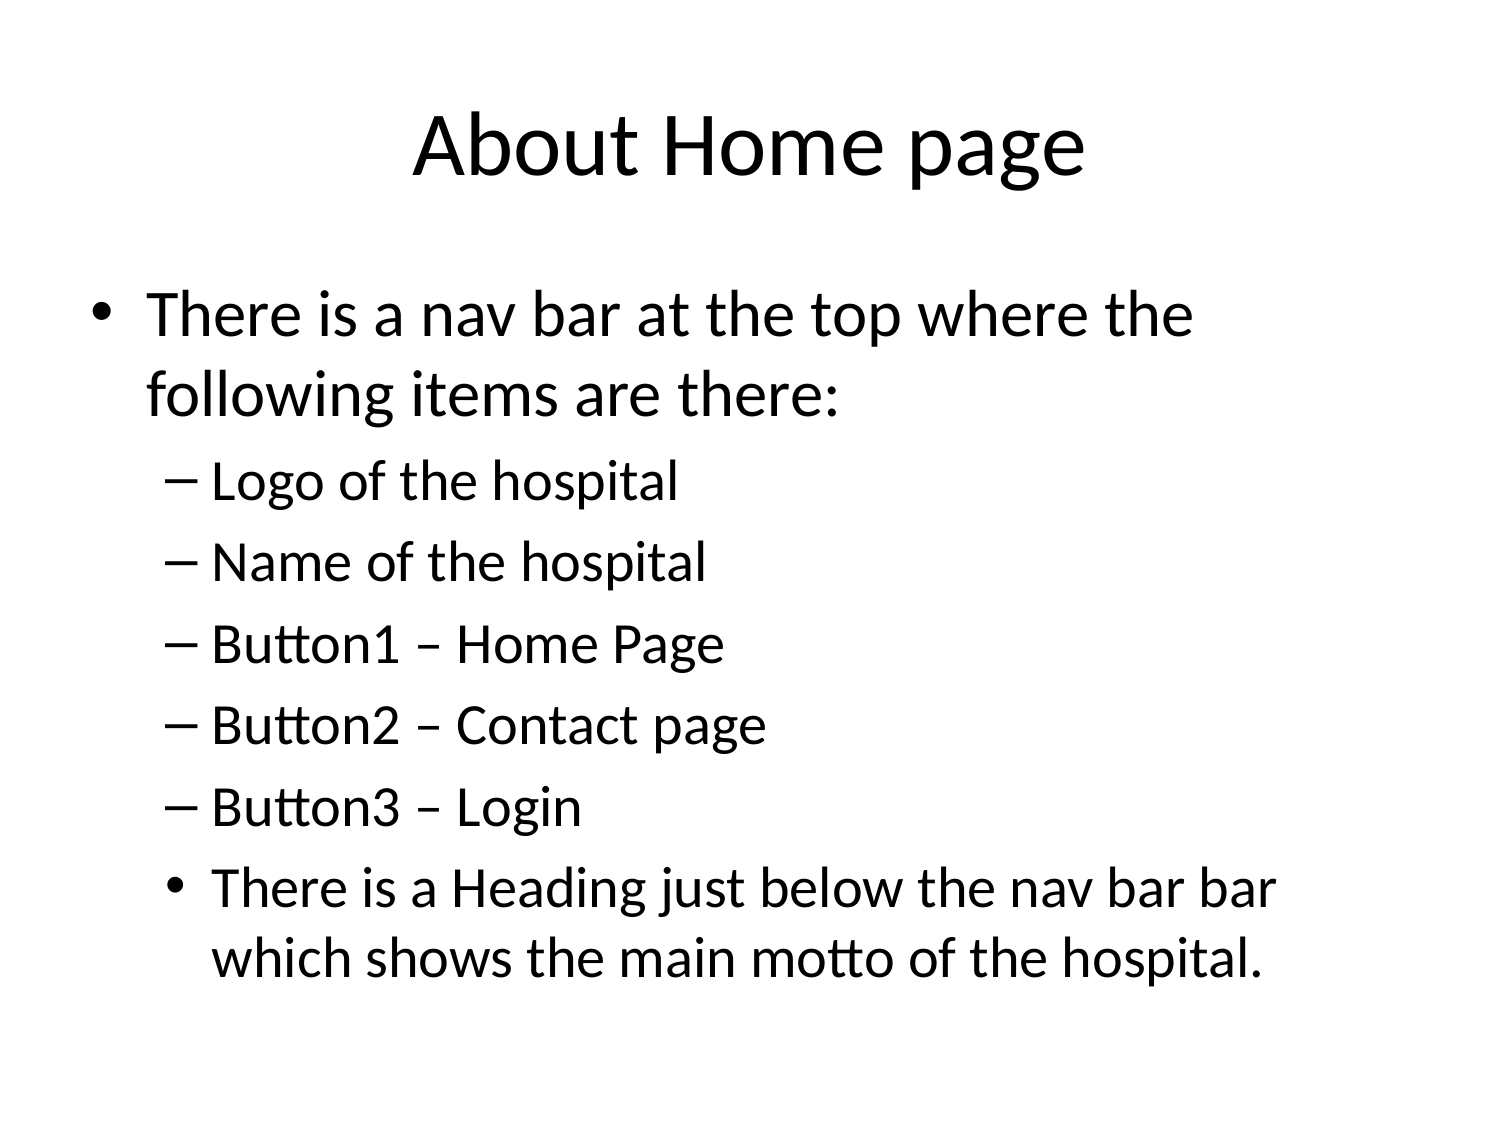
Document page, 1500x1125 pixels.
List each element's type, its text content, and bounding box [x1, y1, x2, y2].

list There is a nav bar at the top where the following items are there: Logo of the hospital Name of the hospital Button1 – Home Page Button2 – Contact page Button3 – Login There is a Heading just below the nav bar bar which shows the main motto of the hospital. [75, 262, 1425, 1005]
title About Home page [75, 45, 1425, 233]
